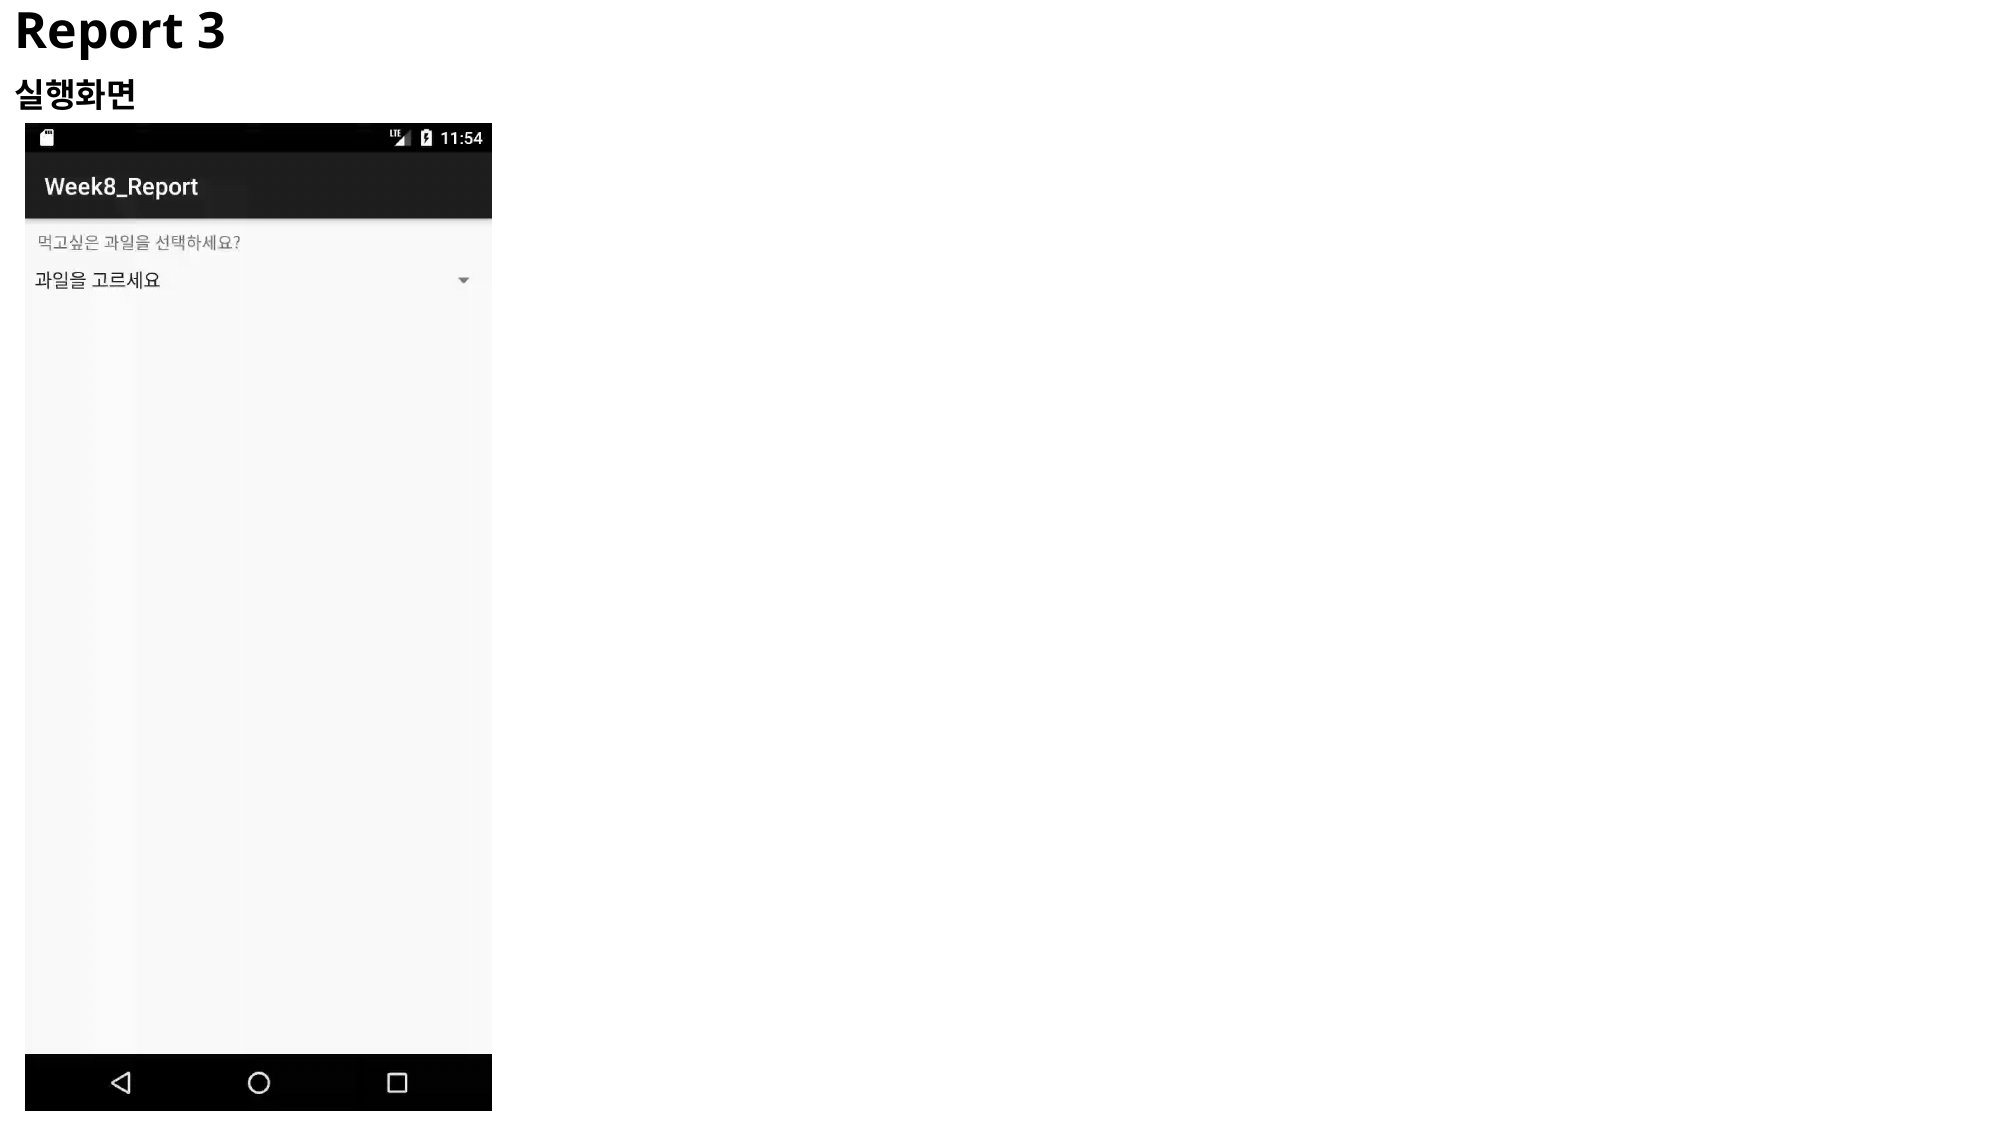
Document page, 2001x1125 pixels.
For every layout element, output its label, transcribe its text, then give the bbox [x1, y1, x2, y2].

text_box Report 3 [0, 0, 254, 67]
text_box 실행화면 [0, 67, 643, 122]
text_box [24, 122, 493, 1112]
